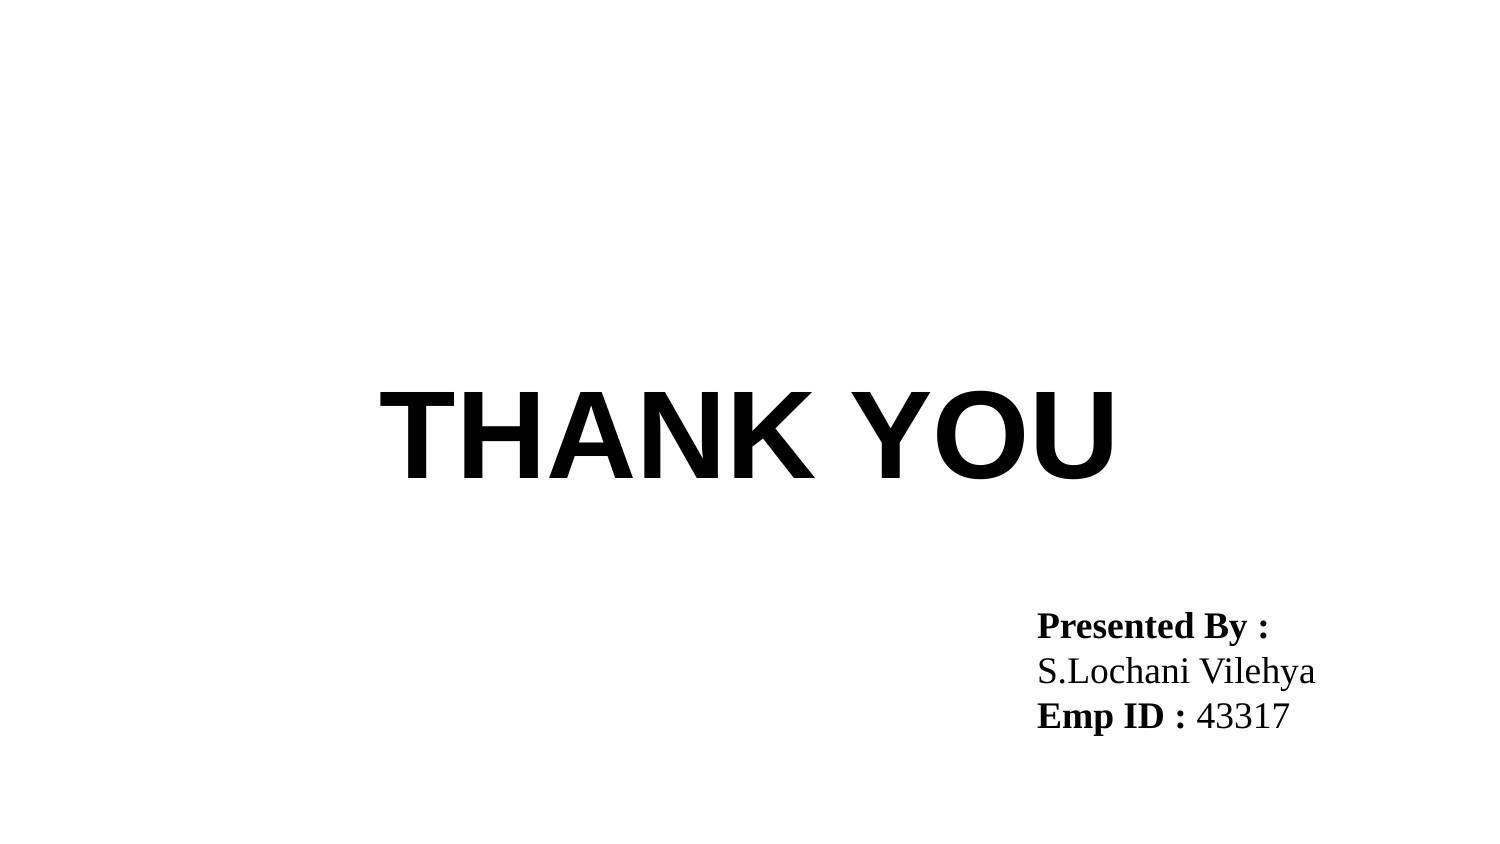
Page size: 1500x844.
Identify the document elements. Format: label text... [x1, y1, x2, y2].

list THANK YOU [51, 316, 1449, 559]
text_box Presented By : S.Lochani Vilehya Emp ID : 43317 [1022, 586, 1387, 785]
